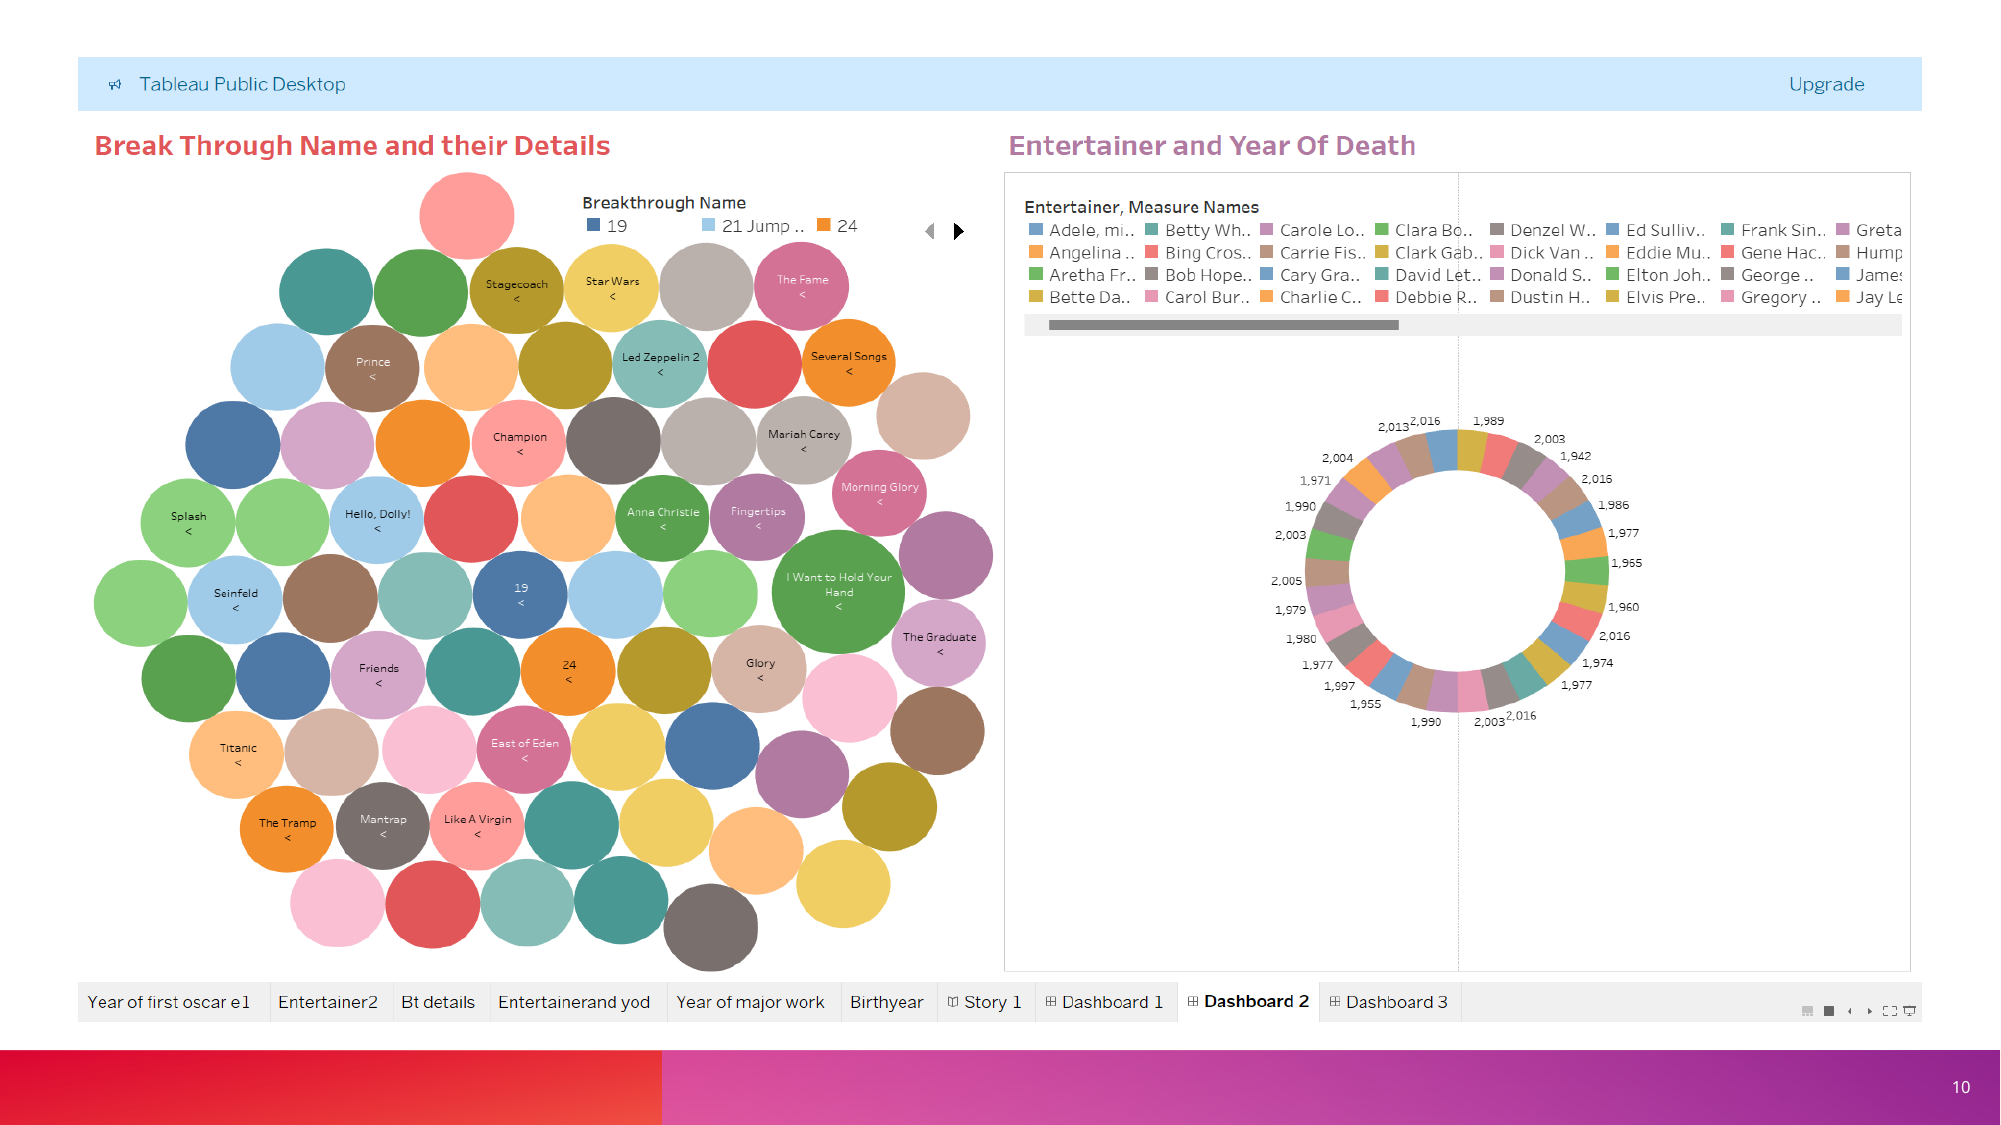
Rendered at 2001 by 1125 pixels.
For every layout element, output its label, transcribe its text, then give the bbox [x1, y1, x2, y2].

picture [78, 57, 1922, 1022]
slide_number 10 [1913, 1051, 1986, 1125]
